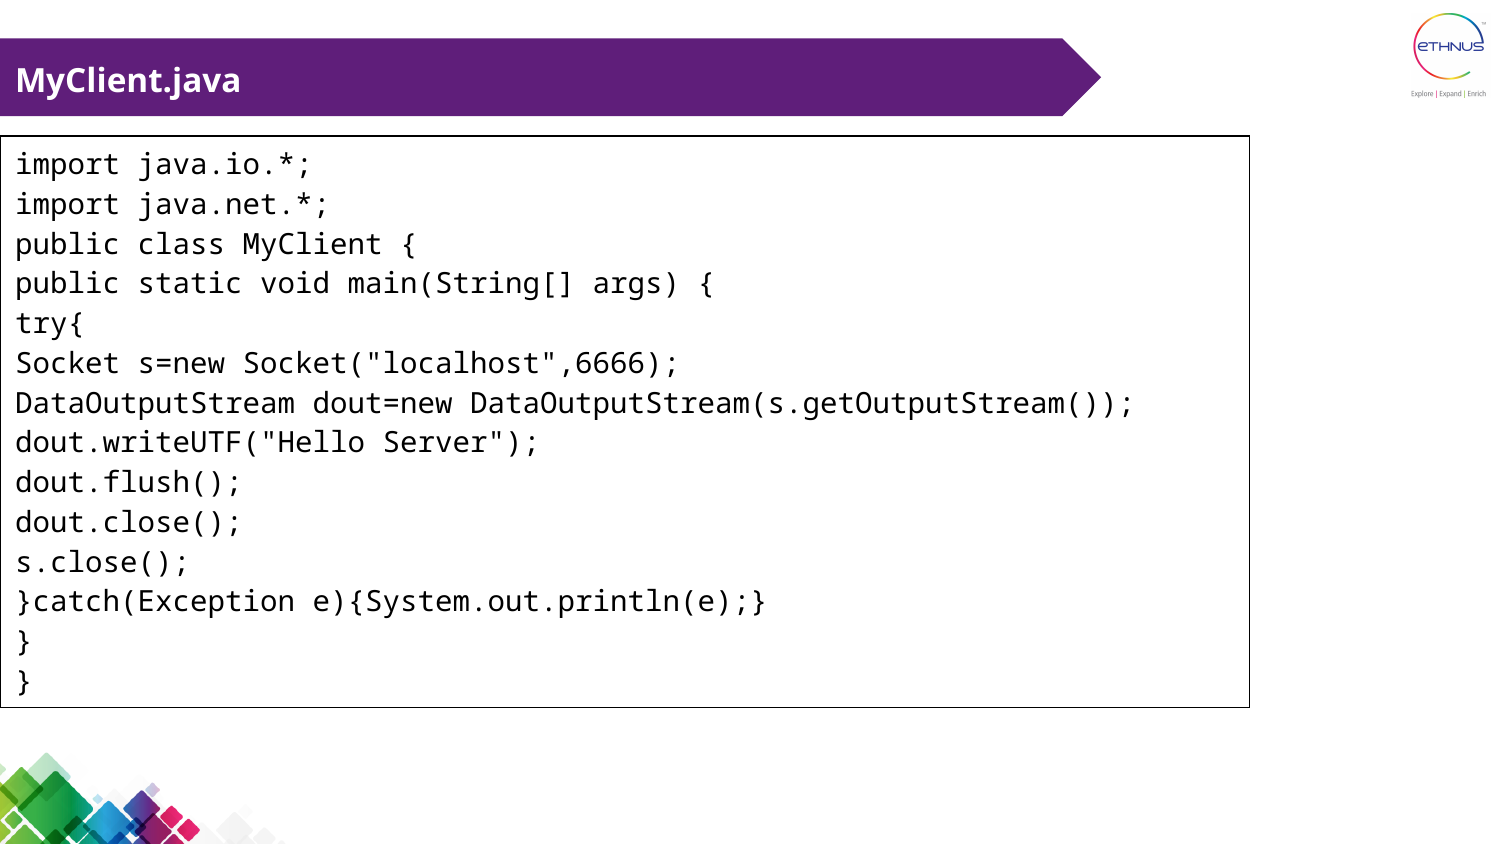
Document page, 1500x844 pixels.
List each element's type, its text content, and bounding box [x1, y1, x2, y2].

text_box MyClient.java [0, 44, 881, 135]
picture [0, 744, 413, 844]
table_header import java.io.*; import java.net.*; public class MyClient { public static void main(String[] args) { try{ Socket s=new Socket("localhost",6666); DataOutputStream dout=new DataOutputStream(s.getOutputStream()); dout.writeUTF("Hello Server"); dout.flush(); dout.close(); s.close(); }catch(Exception e){System.out.println(e);} } } [1, 137, 1249, 707]
picture [1411, 12, 1491, 99]
text_box [0, 38, 1102, 117]
